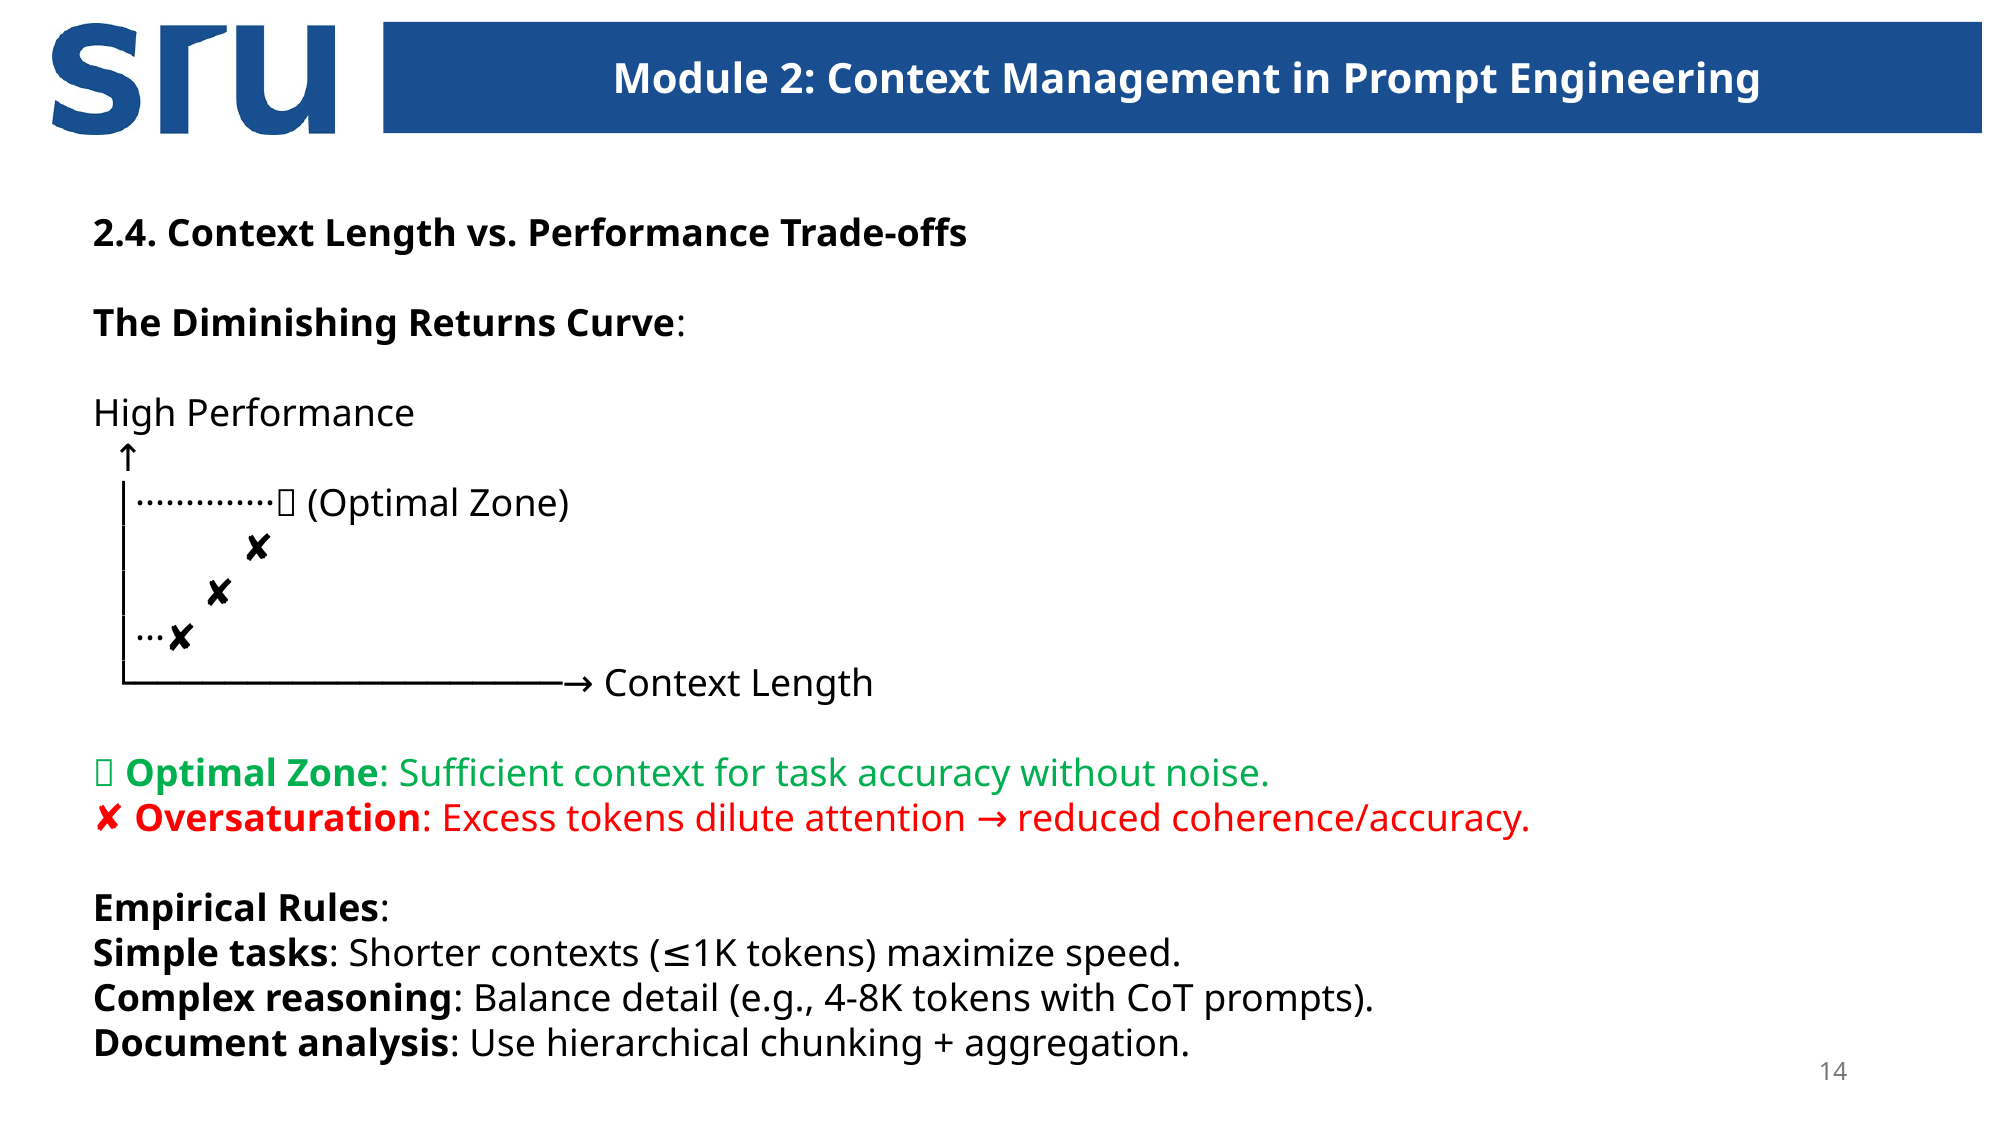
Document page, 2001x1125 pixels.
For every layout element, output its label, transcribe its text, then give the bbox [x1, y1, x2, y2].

text_box 2.4. Context Length vs. Performance Trade-offs The Diminishing Returns Curve: High Performance ↑ │··············✅ (Optimal Zone) │ ✘ │ ✘ │···✘ └───────────────────→ Context Length ✅ Optimal Zone: Sufficient context for task accuracy without noise. ✘ Oversaturation: Excess tokens dilute attention → reduced coherence/accuracy. Empirical Rules: Simple tasks: Shorter contexts (≤1K tokens) maximize speed. Complex reasoning: Balance detail (e.g., 4-8K tokens with CoT prompts). Document analysis: Use hierarchical chunking + aggregation. [78, 201, 1922, 1125]
picture [51, 23, 335, 136]
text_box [382, 21, 1983, 134]
